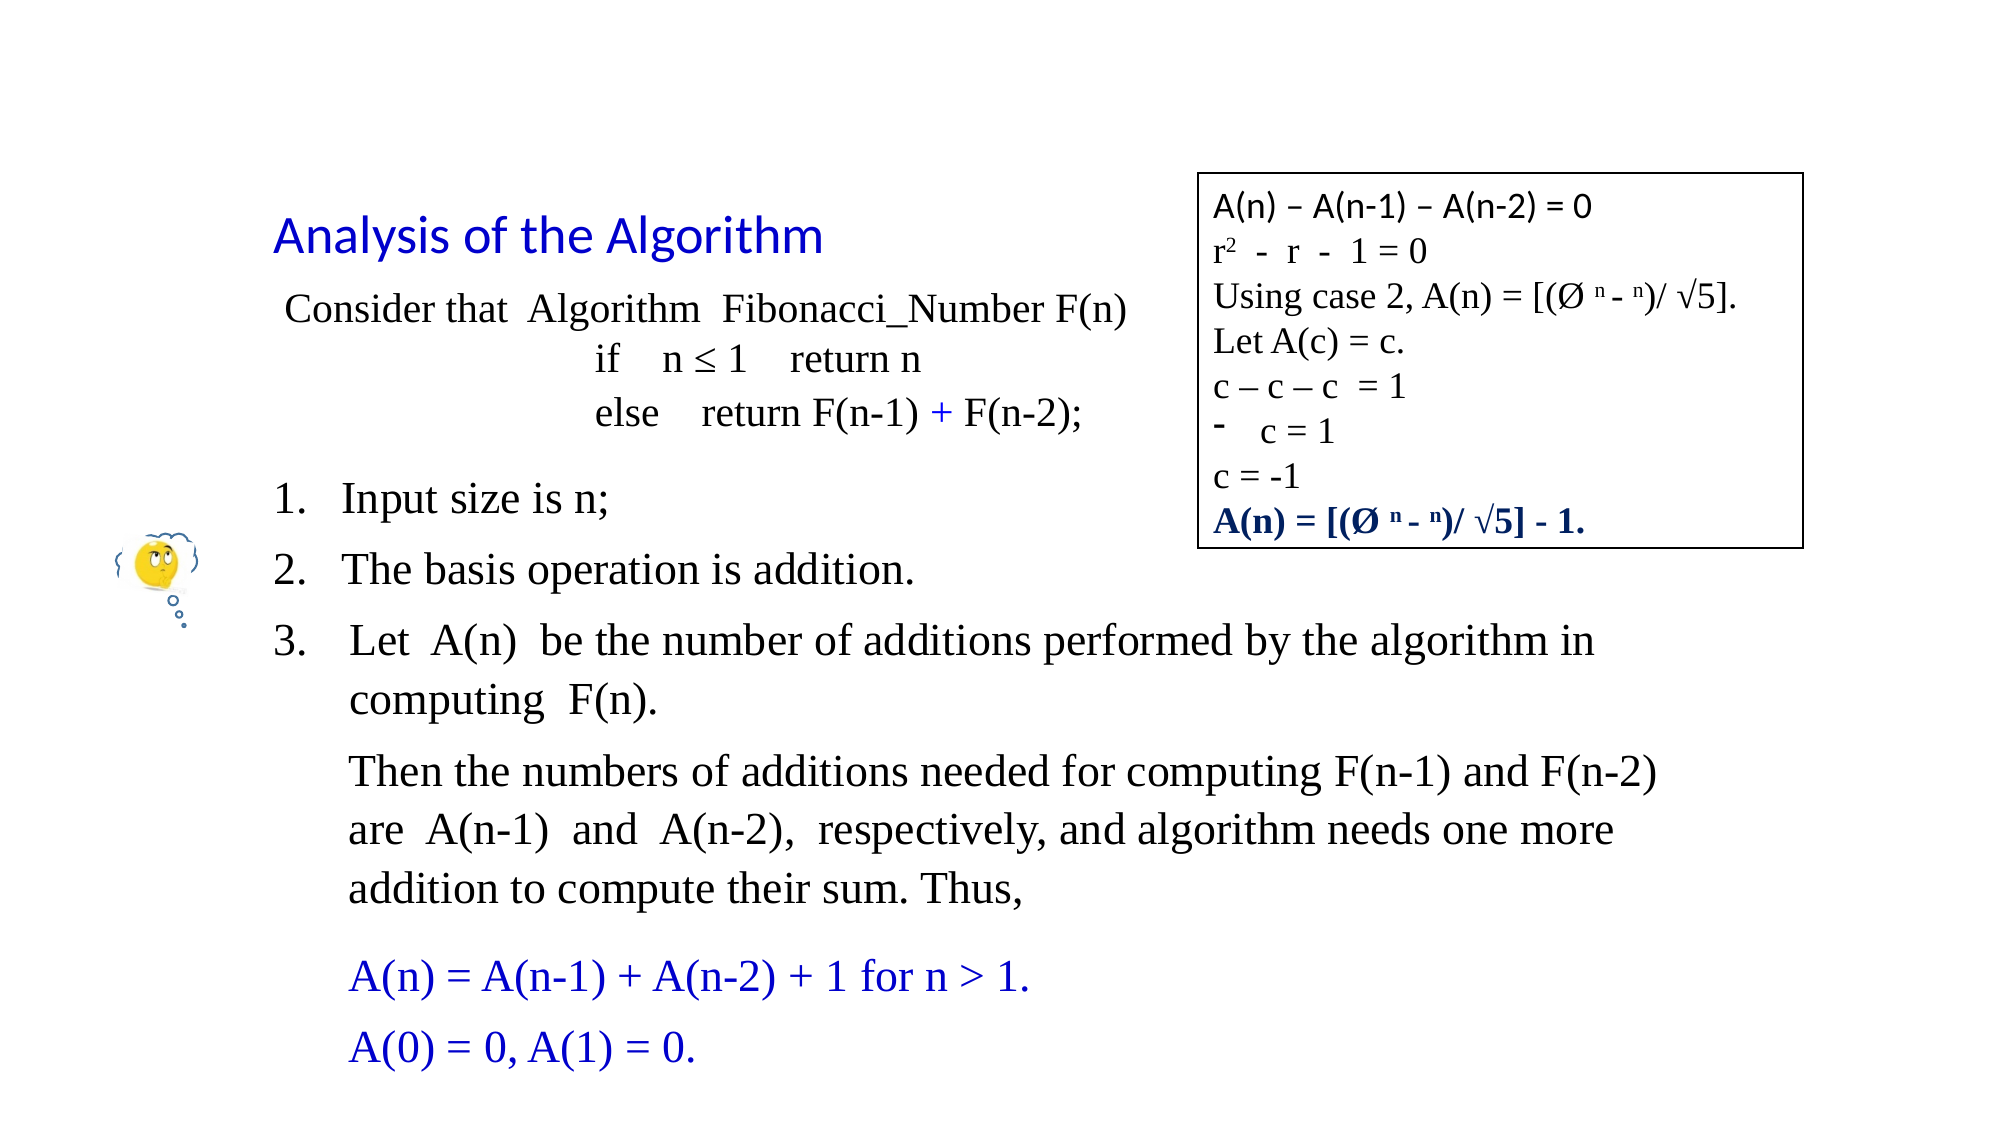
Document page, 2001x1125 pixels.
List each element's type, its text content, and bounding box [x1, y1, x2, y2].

text_box [192, 545, 199, 573]
text_box [167, 595, 180, 607]
text_box [174, 610, 184, 619]
text_box [181, 622, 187, 629]
text_box [145, 532, 188, 537]
text_box [114, 552, 121, 578]
text_box Analysis of the Algorithm Consider that Algorithm Fibonacci_Number F(n) if n ≤ 1 return n else return F(n-1) + F(n-2); Input size is n; The basis operation is addition. Let A(n) be the number of additions performed by the algorithm in computing F(n). Then the numbers of additions needed for computing F(n-1) and F(n-2) are A(n-1) and A(n-2), respectively, and algorithm needs one more addition to compute their sum. Thus, A(n) = A(n-1) + A(n-2) + 1 for n > 1. A(0) = 0, A(1) = 0. [259, 187, 1741, 1080]
picture [118, 534, 194, 596]
